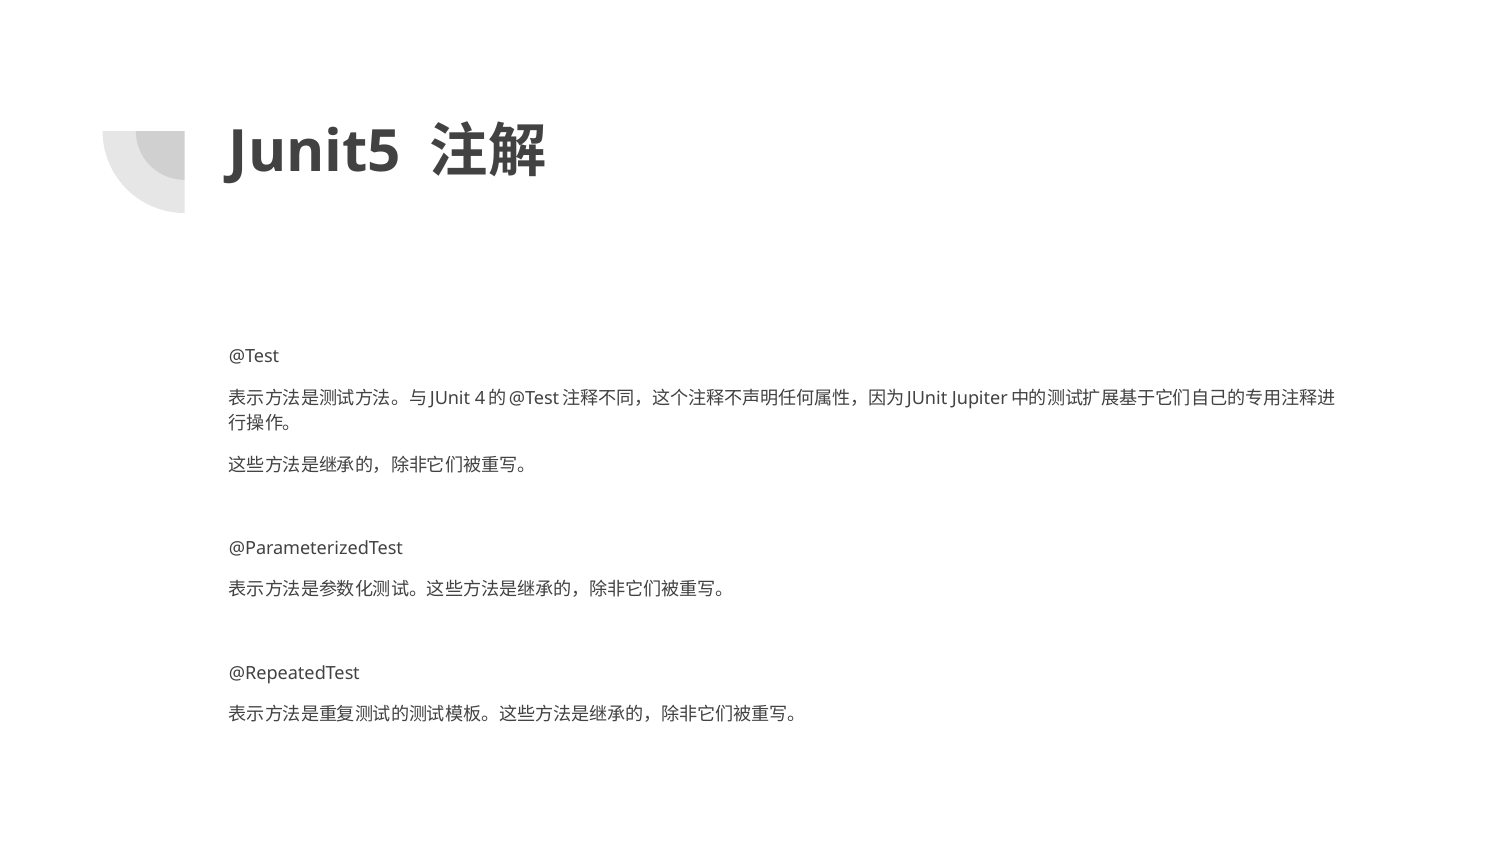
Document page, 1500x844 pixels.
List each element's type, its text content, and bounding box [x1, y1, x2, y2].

list @Test 表示方法是测试方法。与JUnit 4的@Test注释不同，这个注释不声明任何属性，因为JUnit Jupiter中的测试扩展基于它们自己的专用注释进行操作。 这些方法是继承的，除非它们被重写。 @ParameterizedTest 表示方法是参数化测试。这些方法是继承的，除非它们被重写。 @RepeatedTest 表示方法是重复测试的测试模板。这些方法是继承的，除非它们被重写。 [213, 326, 1368, 744]
title Junit5 注解 [213, 98, 1368, 263]
